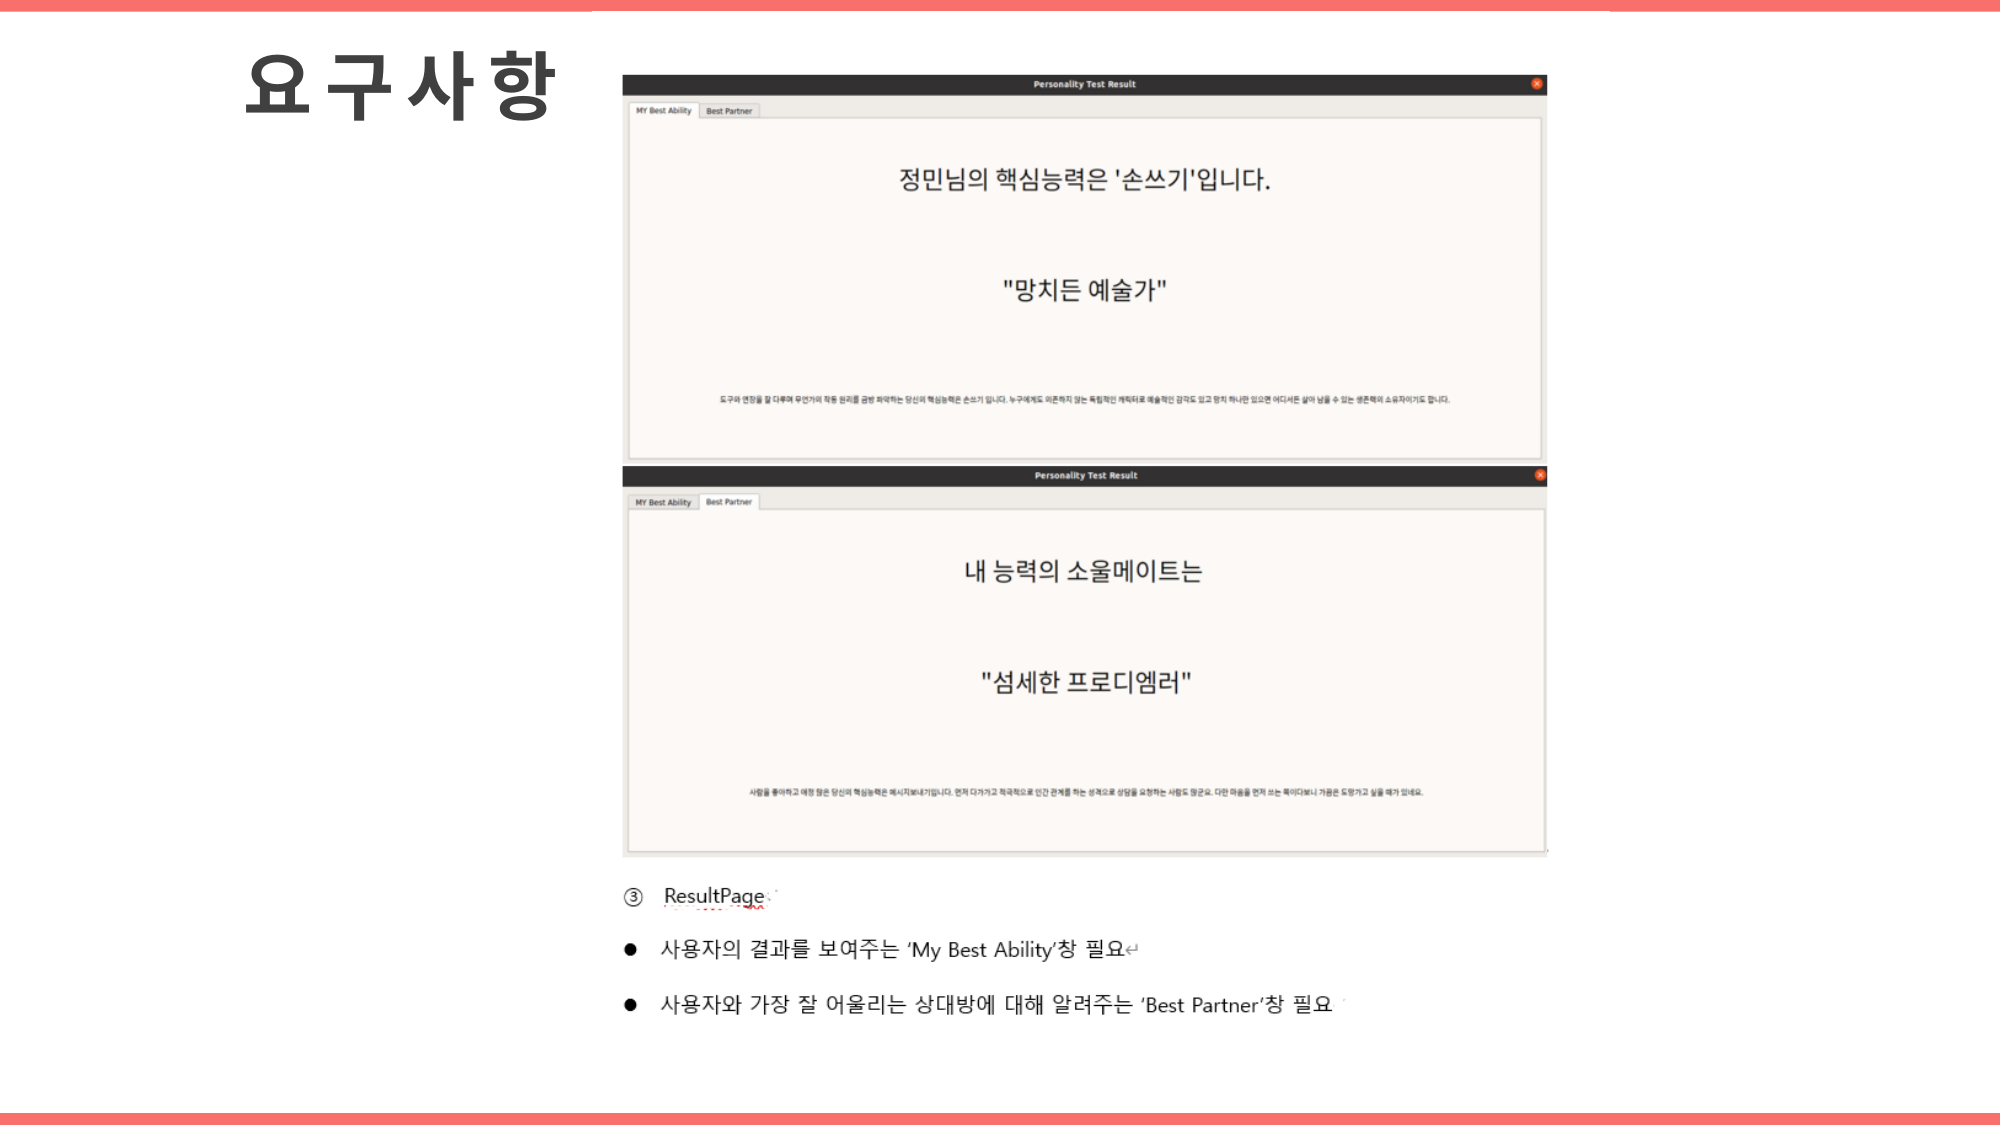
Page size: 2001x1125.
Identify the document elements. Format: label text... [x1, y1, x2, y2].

text_box [0, 0, 2000, 13]
text_box 요구사항 [229, 32, 573, 138]
picture [592, 11, 1610, 1021]
text_box [0, 1112, 2000, 1125]
